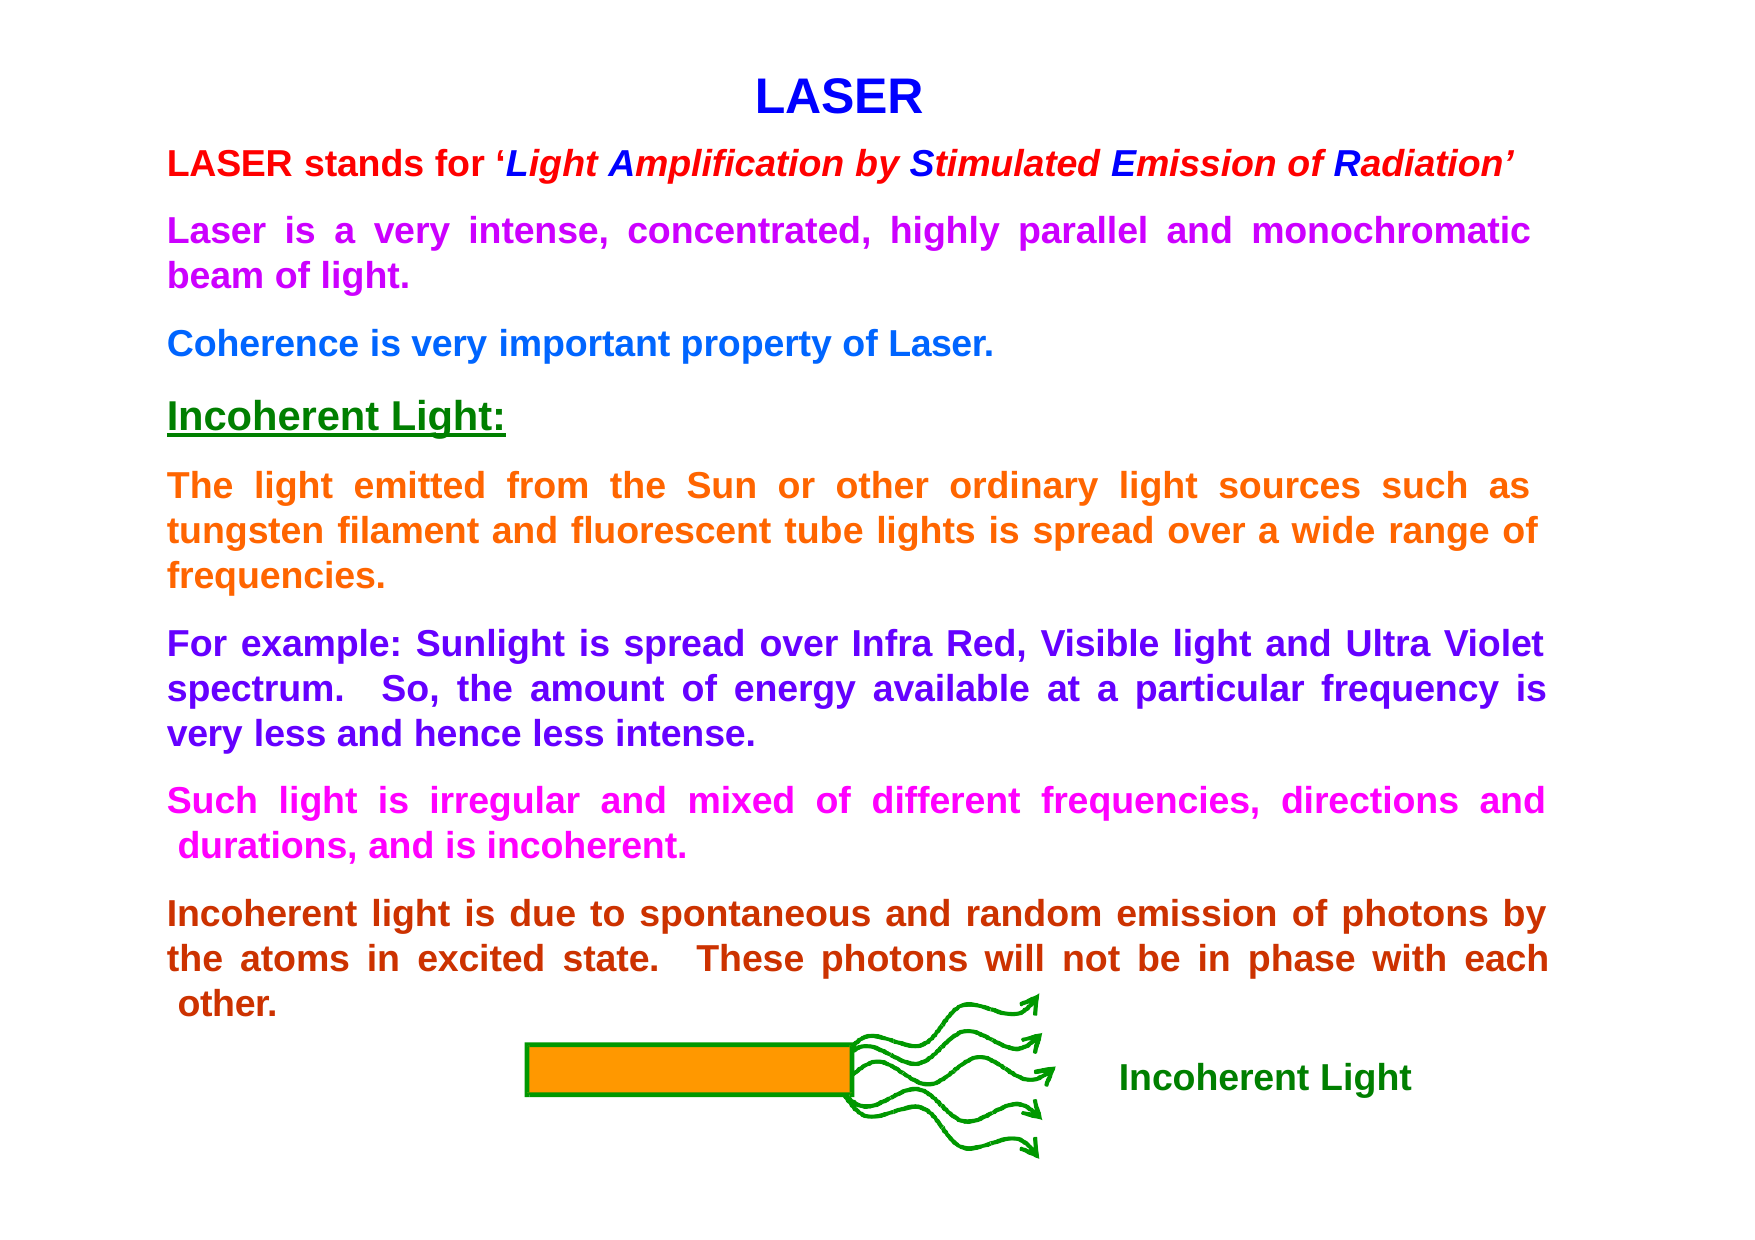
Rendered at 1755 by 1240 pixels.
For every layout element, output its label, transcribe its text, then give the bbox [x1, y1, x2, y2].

text_box very less and hence less intense. Such light is irregular and mixed of different frequencies, directions and durations, and is incoherent. Incoherent light is due to spontaneous and random emission of photons by [164, 684, 1552, 931]
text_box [524, 993, 1056, 1159]
text_box LASER stands for ‘Light Amplification by Stimulated Emission of Radiation’ Laser is a very intense, concentrated, highly parallel and monochromatic beam of light. Coherence is very important property of Laser. Incoherent Light: The light emitted from the Sun or other ordinary light sources such as tungsten filament and fluorescent tube lights is spread over a wide range of frequencies. For example: Sunlight is spread over Infra Red, Visible light and Ultra Violet [164, 114, 1552, 661]
title LASER [752, 61, 926, 114]
text_box the atoms in excited state. These photons will not be in phase with each other. Incoherent Light [164, 931, 1552, 1099]
text_box spectrum. So, the amount of energy available at a particular frequency is [164, 661, 1552, 684]
